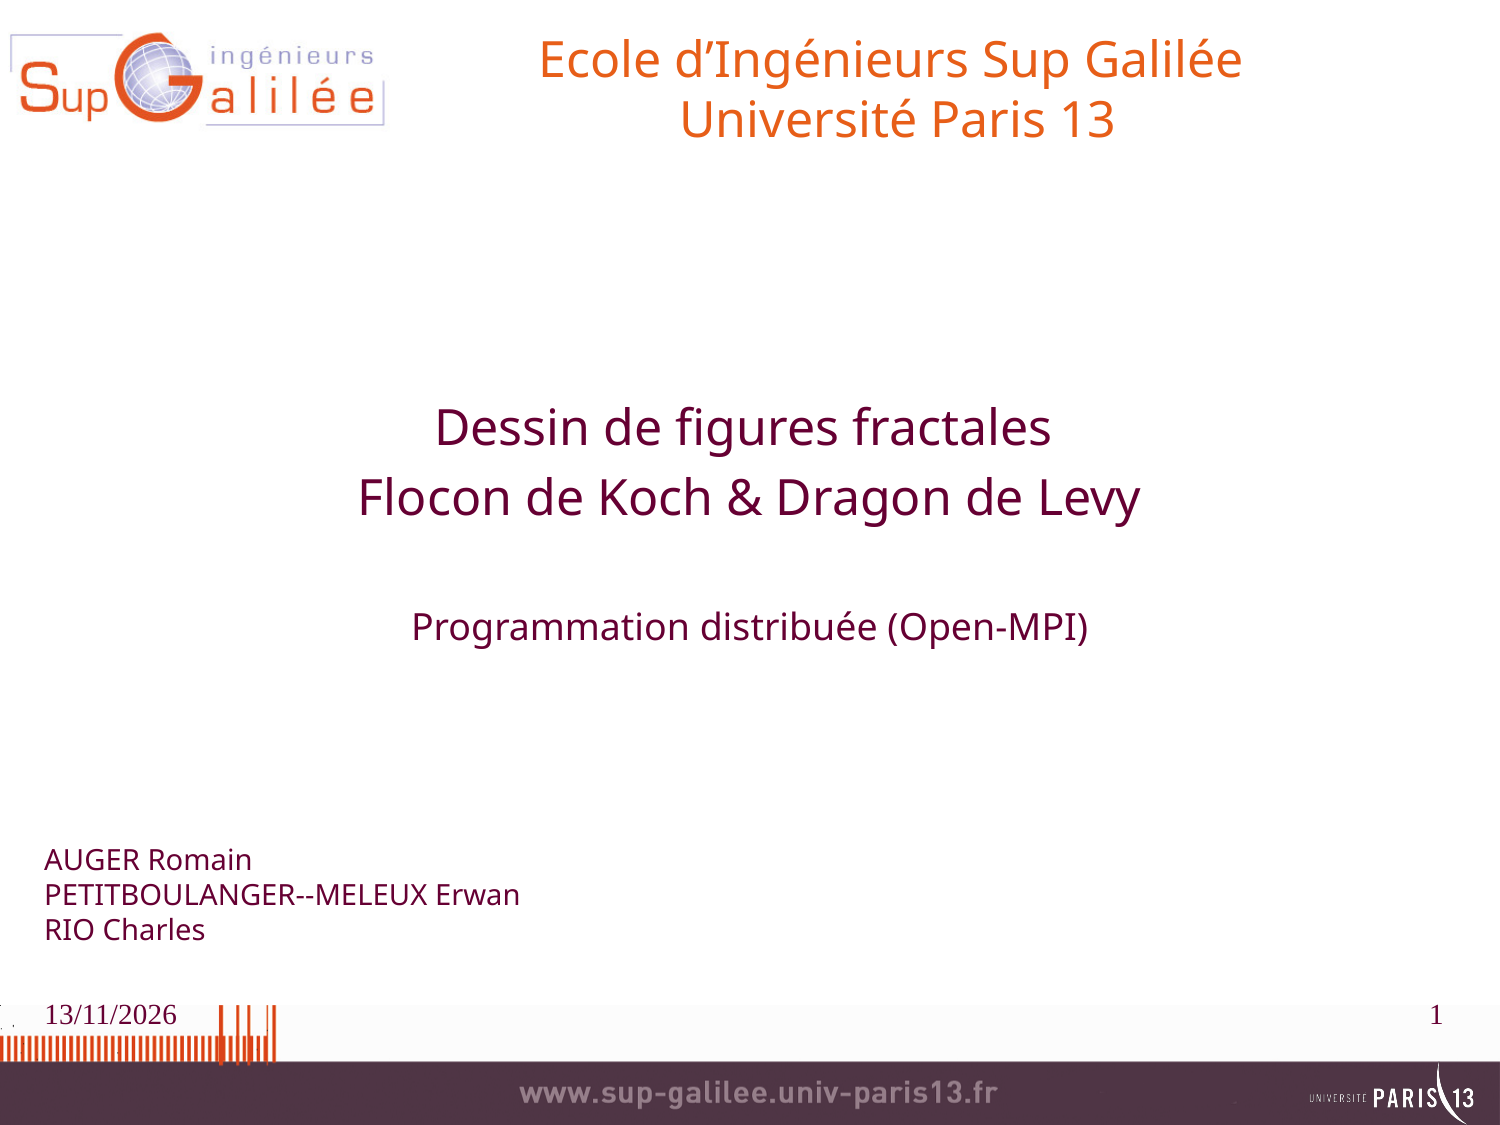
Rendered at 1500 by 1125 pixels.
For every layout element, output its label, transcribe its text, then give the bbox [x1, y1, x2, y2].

picture [0, 1005, 1500, 1125]
text_box AUGER Romain PETITBOULANGER--MELEUX Erwan RIO Charles [29, 834, 550, 954]
subtitle Dessin de figures fractales Flocon de Koch & Dragon de Levy Programmation distribuée (Open-MPI) [225, 388, 1275, 1056]
picture [0, 23, 395, 138]
title Ecole d’Ingénieurs Sup Galilée Université Paris 13 [395, 0, 1388, 189]
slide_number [29, 987, 195, 1035]
slide_number 1 [1311, 987, 1459, 1035]
